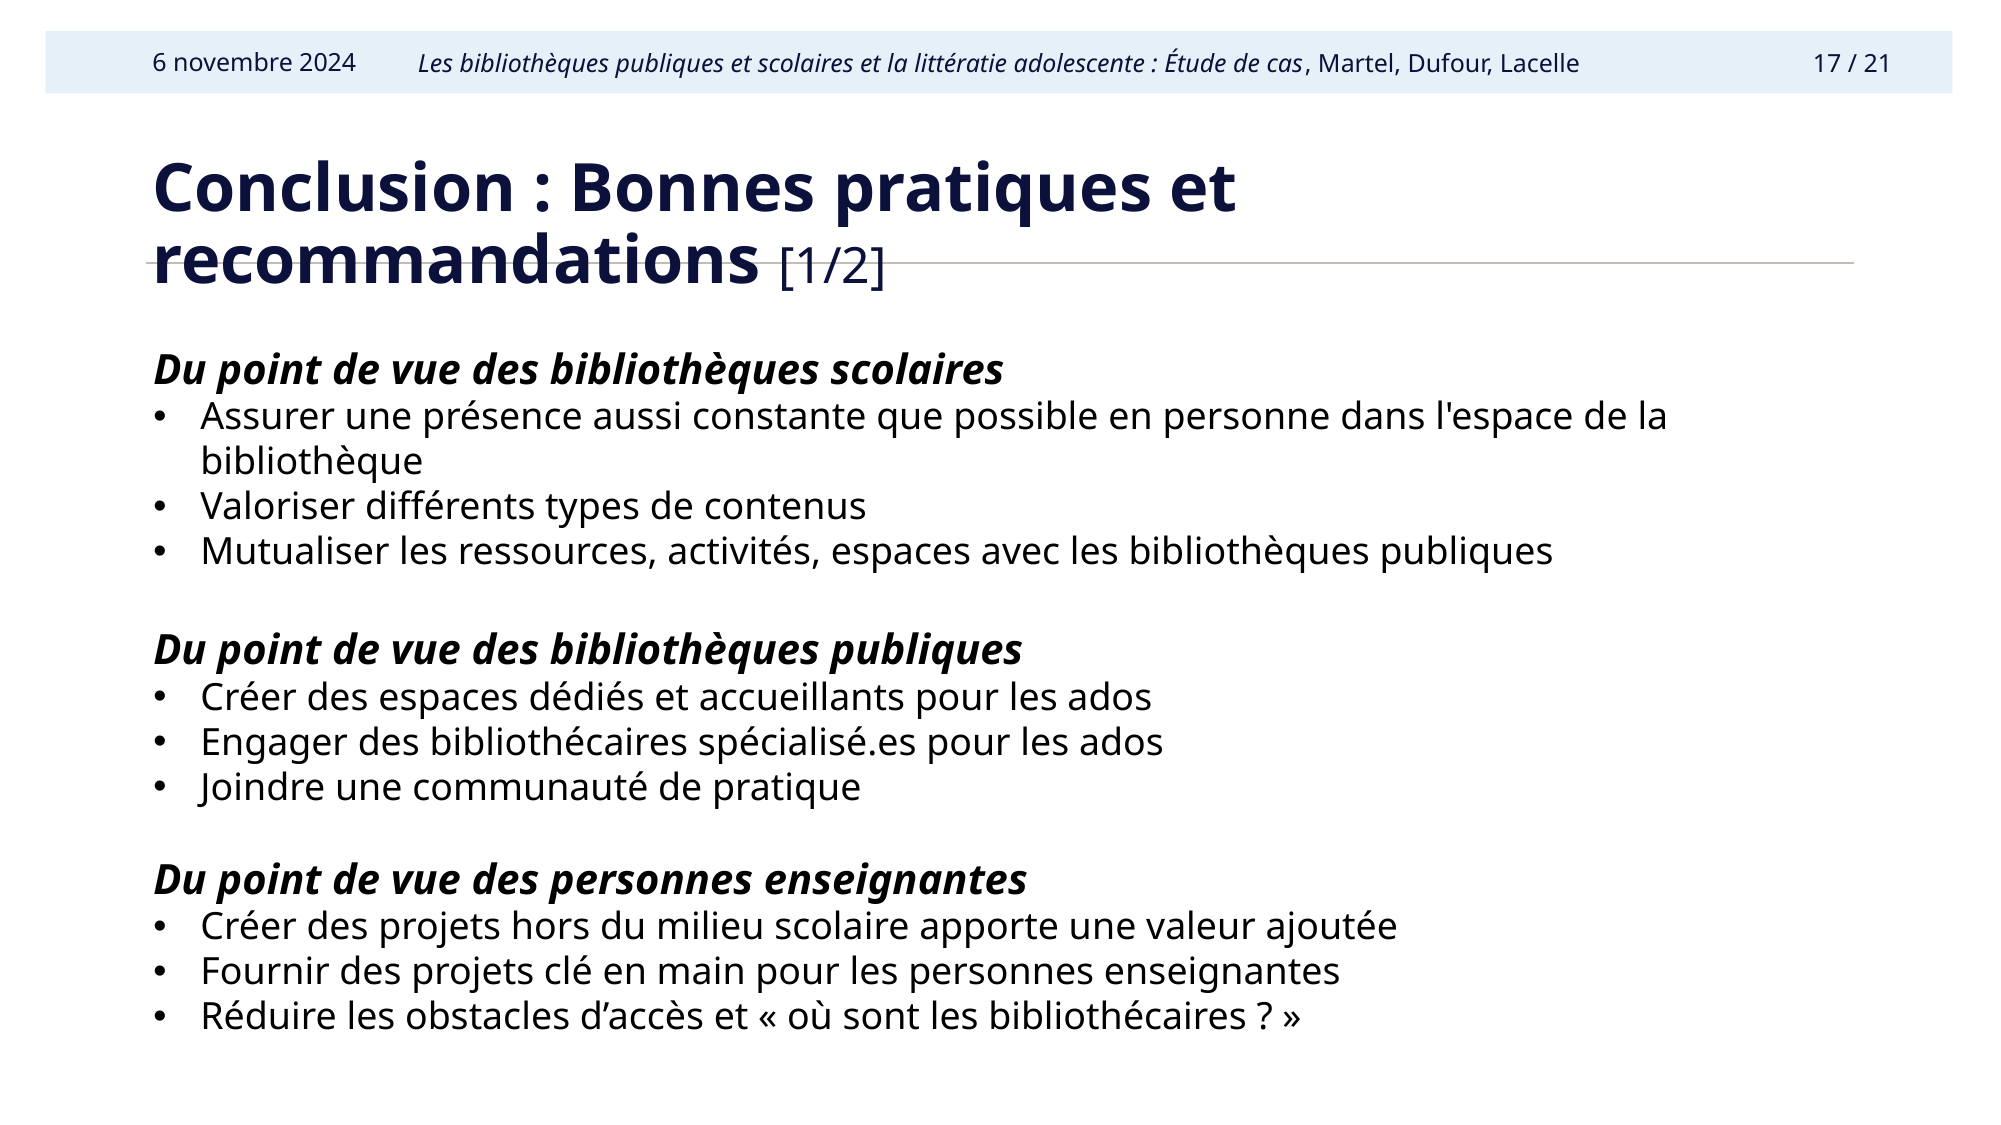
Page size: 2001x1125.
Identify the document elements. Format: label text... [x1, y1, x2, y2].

list [137, 299, 1863, 1099]
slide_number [137, 31, 588, 92]
title Conclusion : Bonnes pratiques et recommandations [1/2] [137, 177, 1862, 274]
text_box Du point de vue des bibliothèques scolaires Assurer une présence aussi constante que possible en personne dans l'espace de la bibliothèque Valoriser différents types de contenus Mutualiser les ressources, activités, espaces avec les bibliothèques publiques Du point de vue des bibliothèques publiques Créer des espaces dédiés et accueillants pour les ados Engager des bibliothécaires spécialisé.es pour les ados Joindre une communauté de pratique Du point de vue des personnes enseignantes Créer des projets hors du milieu scolaire apporte une valeur ajoutée Fournir des projets clé en main pour les personnes enseignantes Réduire les obstacles d’accès et « où sont les bibliothécaires ? » [138, 335, 1897, 1046]
